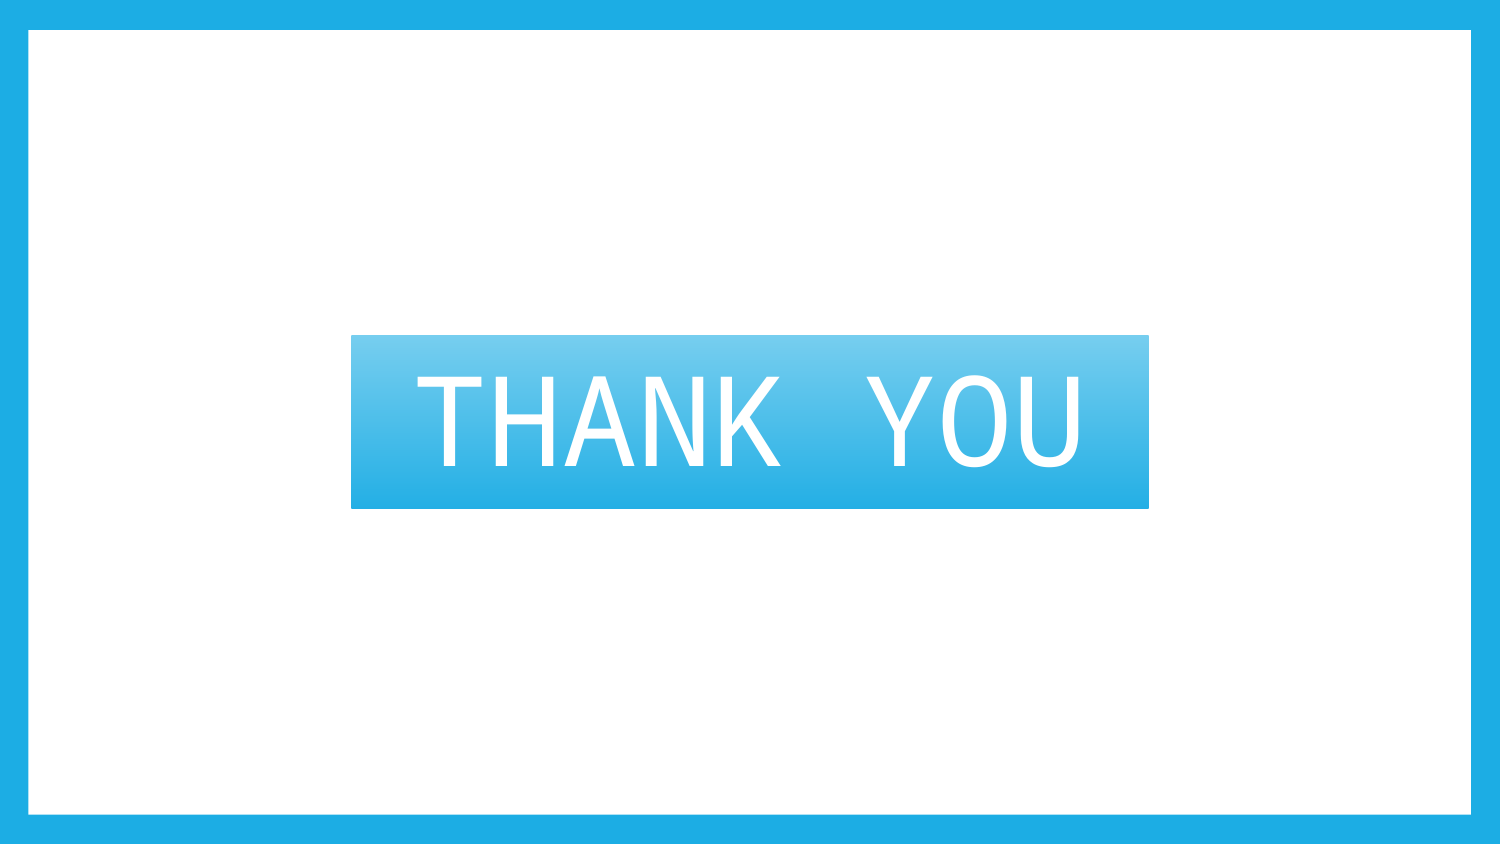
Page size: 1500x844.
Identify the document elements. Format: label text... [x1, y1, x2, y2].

title THANK YOU [351, 335, 1149, 509]
